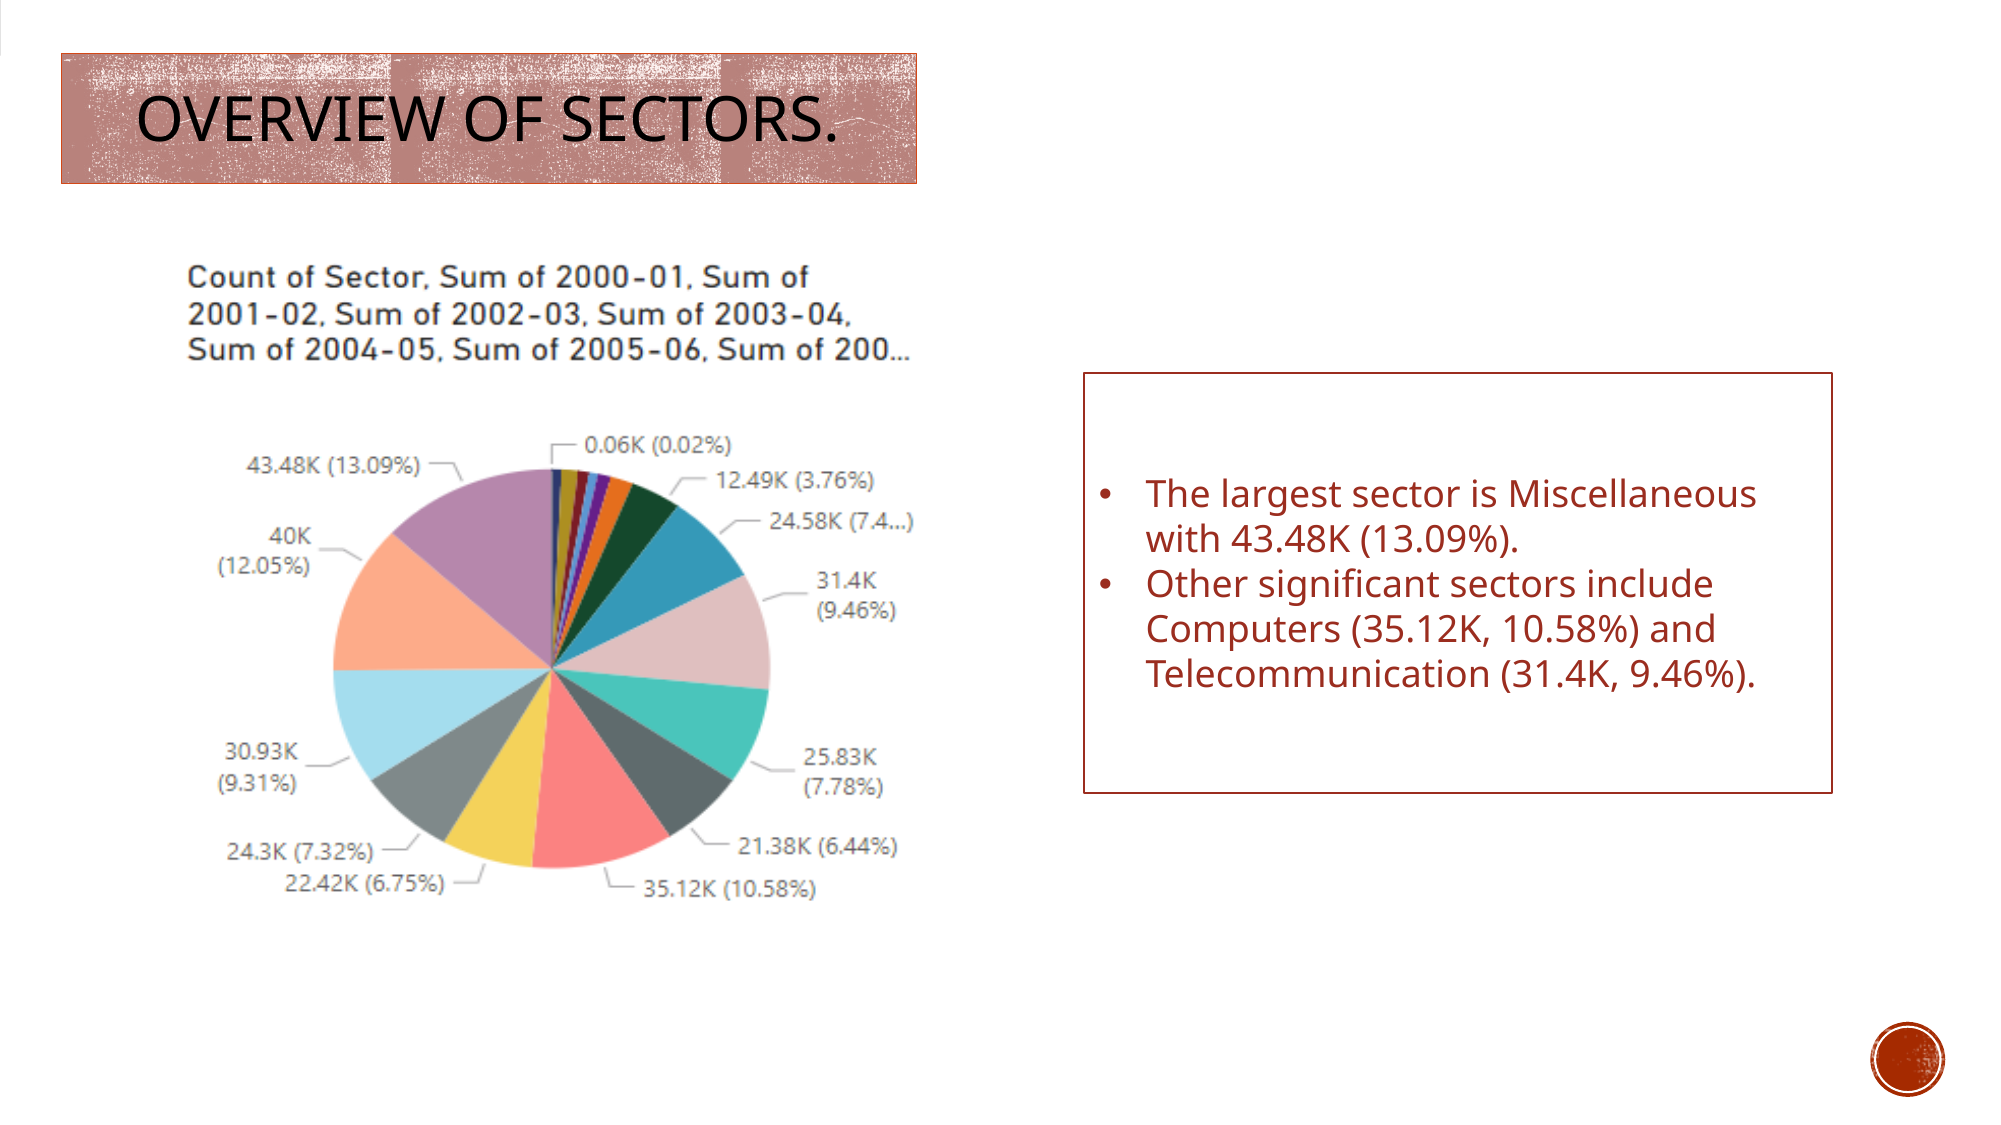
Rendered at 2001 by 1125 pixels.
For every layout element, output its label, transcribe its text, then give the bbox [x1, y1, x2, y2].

text_box The largest sector is Miscellaneous with 43.48K (13.09%). Other significant sectors include Computers (35.12K, 10.58%) and Telecommunication (31.4K, 9.46%). [1083, 373, 1833, 793]
picture [182, 261, 917, 917]
title Overview of sectors. [61, 53, 917, 184]
